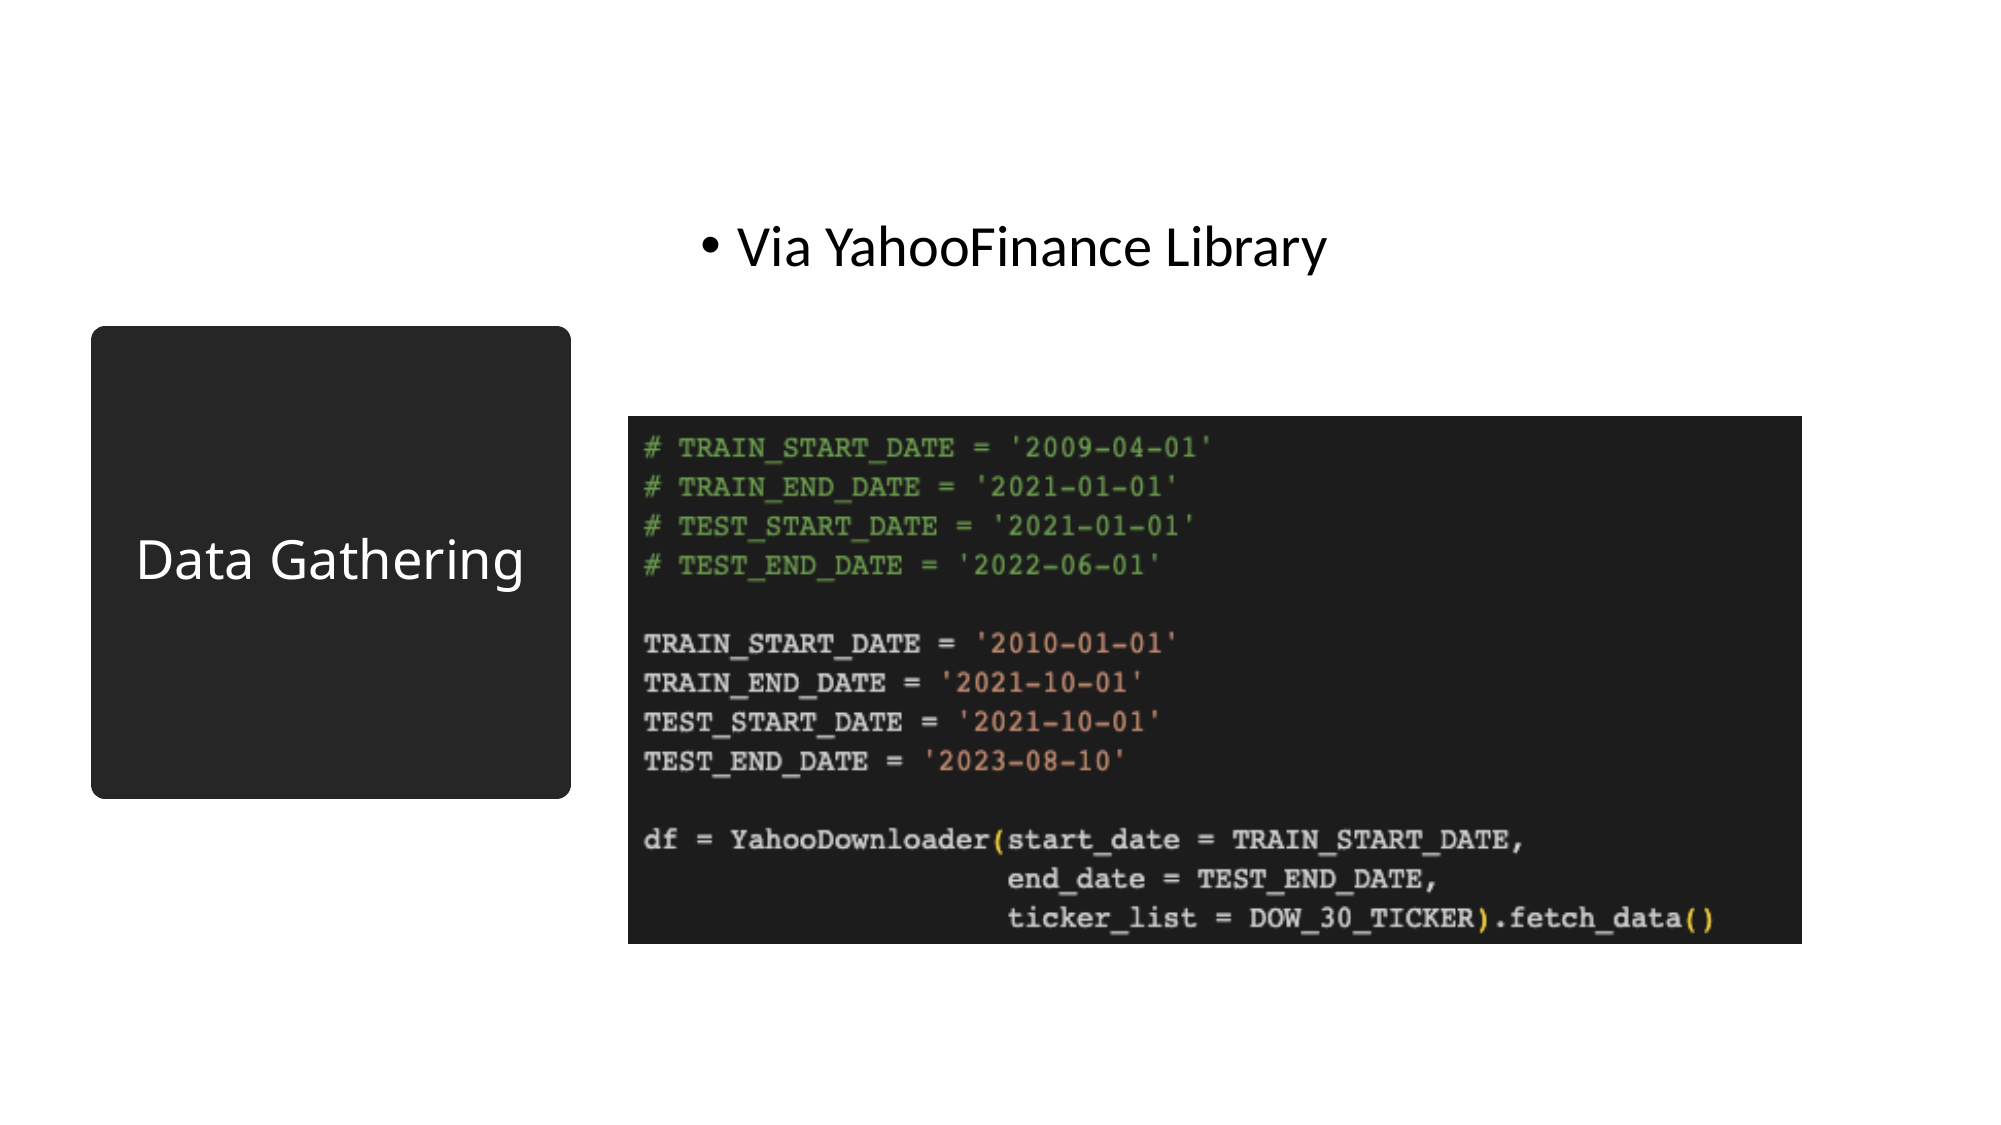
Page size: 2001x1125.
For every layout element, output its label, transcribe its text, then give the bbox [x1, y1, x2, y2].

title Data Gathering [105, 340, 557, 785]
list Via YahooFinance Library [685, 208, 1369, 381]
picture [628, 416, 1802, 944]
